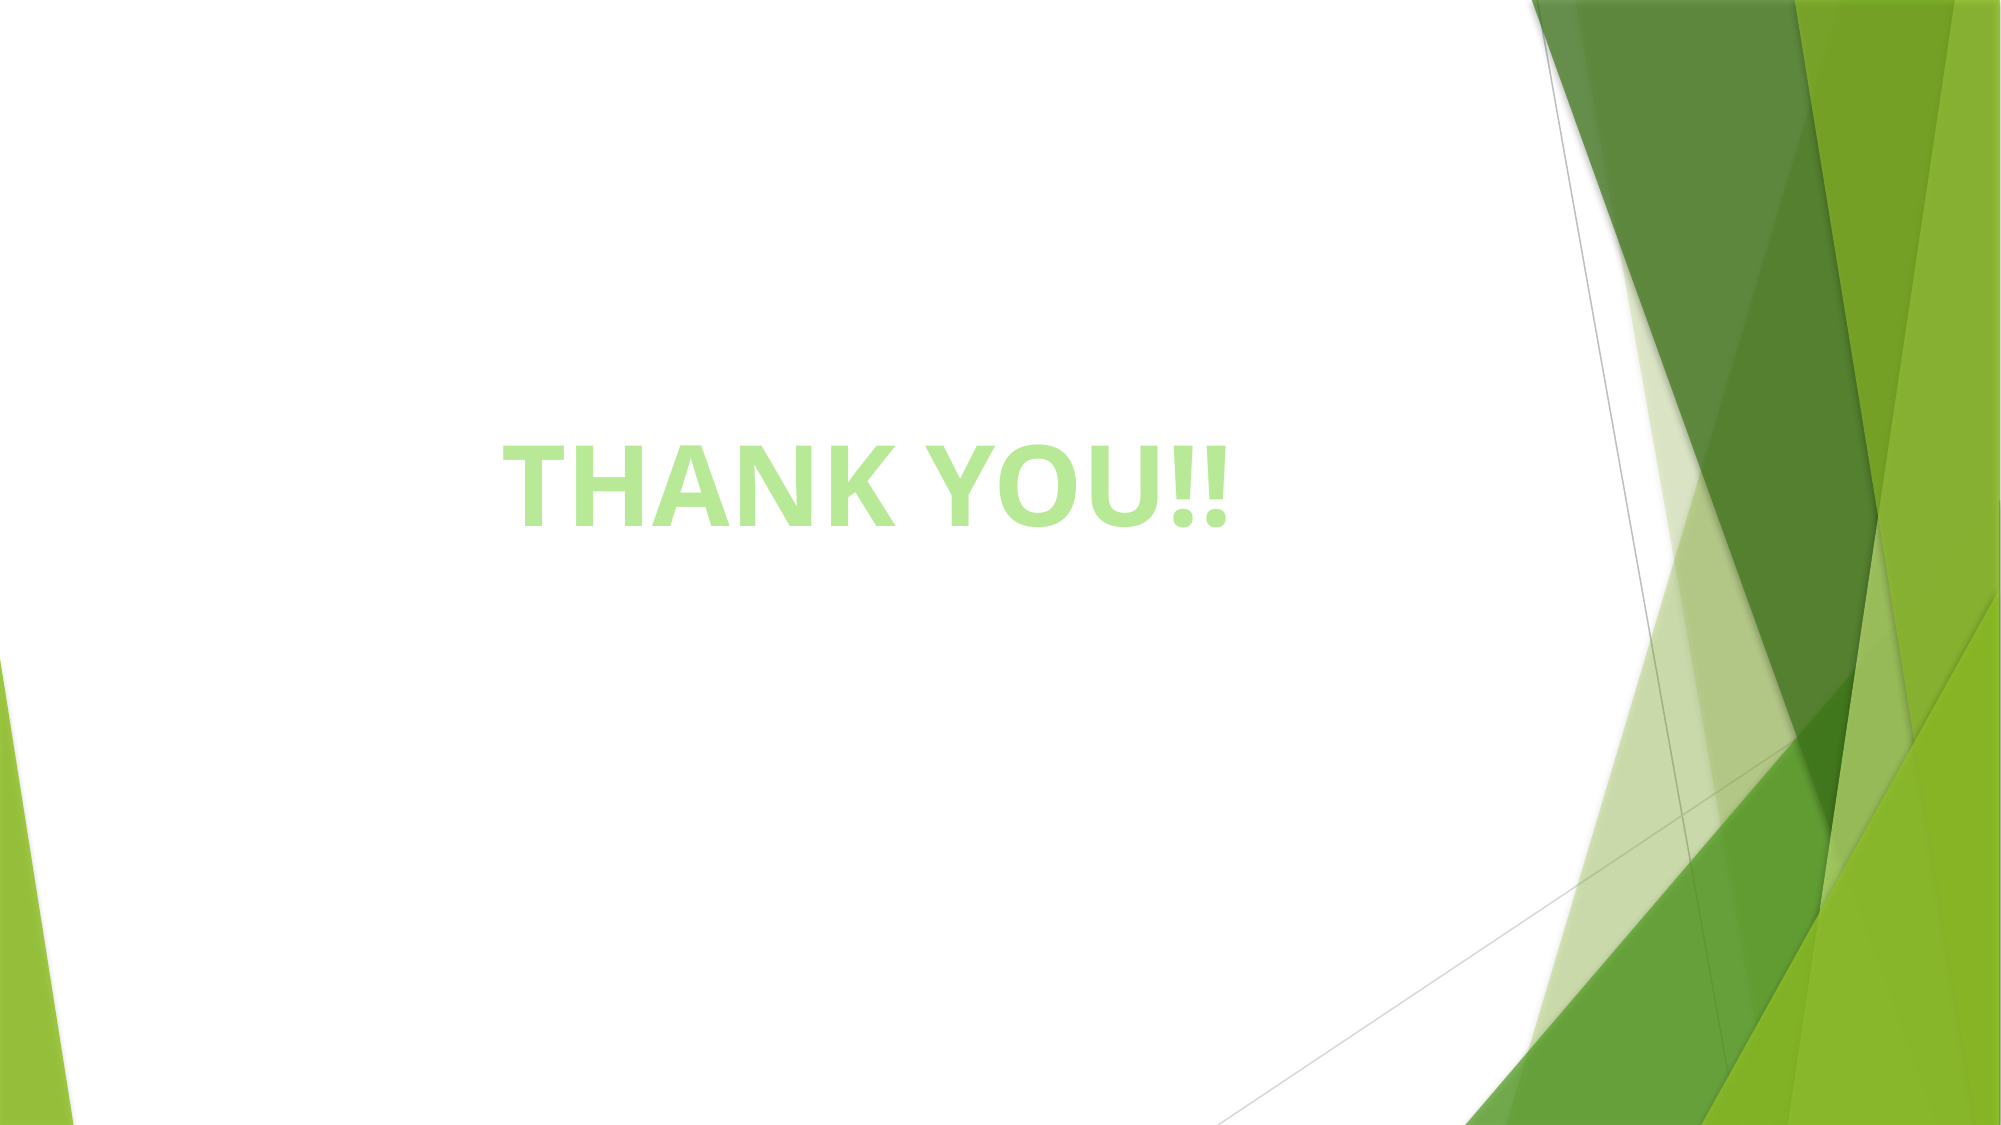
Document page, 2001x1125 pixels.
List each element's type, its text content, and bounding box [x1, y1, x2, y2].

text_box THANK YOU!! [486, 406, 1248, 557]
